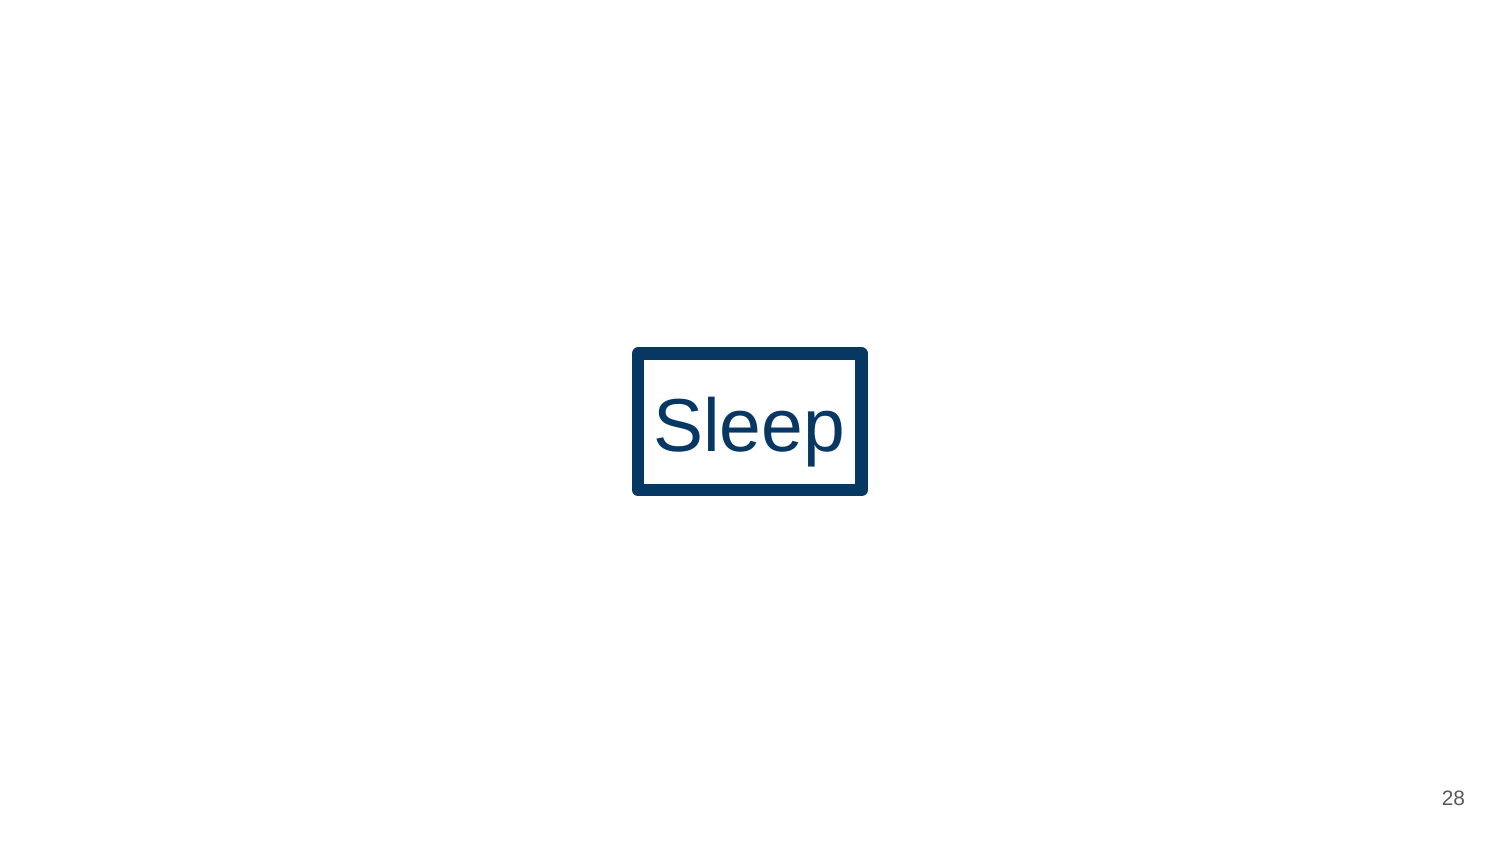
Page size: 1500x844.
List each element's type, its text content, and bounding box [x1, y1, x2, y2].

slide_number ‹#› [1389, 764, 1480, 830]
title Sleep [638, 353, 862, 490]
